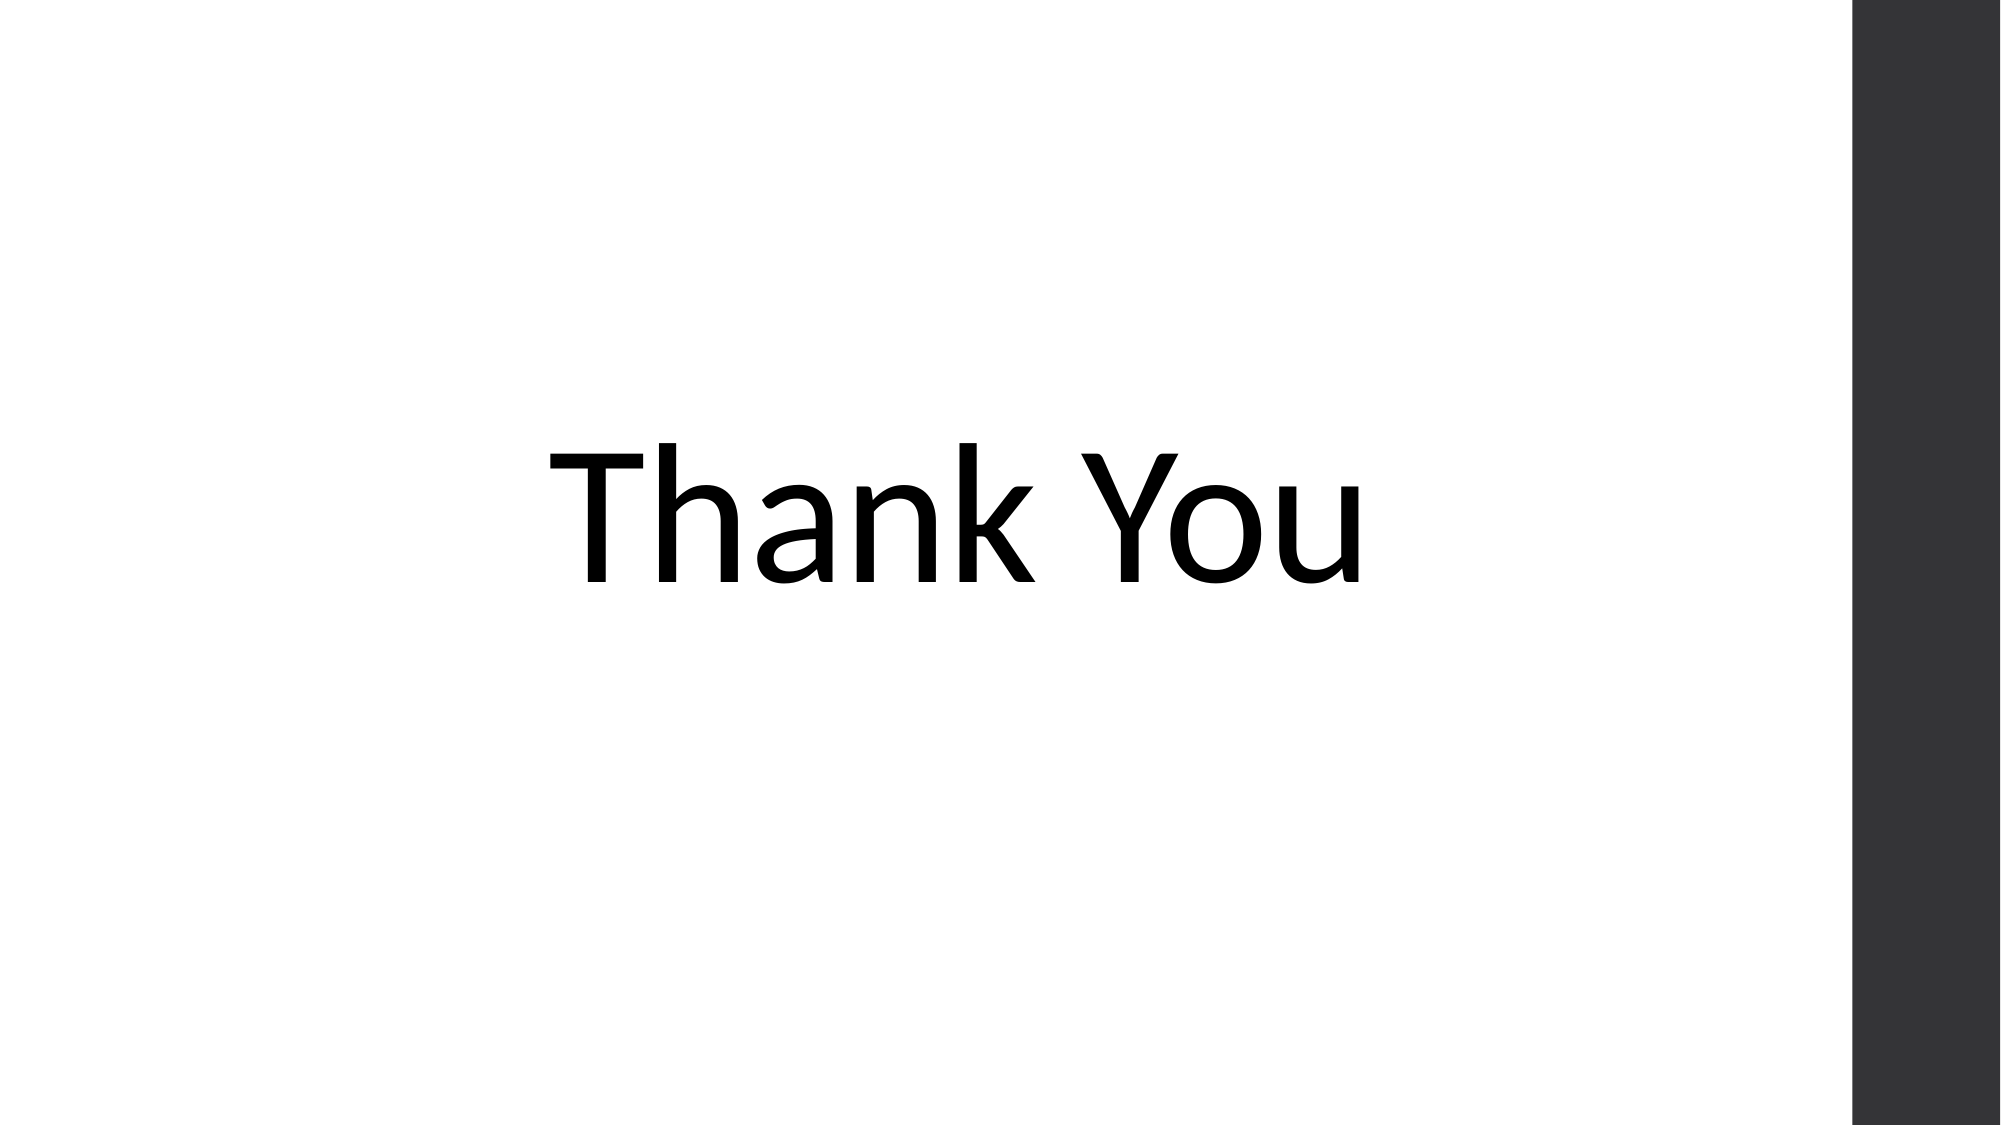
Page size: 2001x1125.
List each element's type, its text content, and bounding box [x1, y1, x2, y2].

title Thank You [84, 161, 1838, 634]
